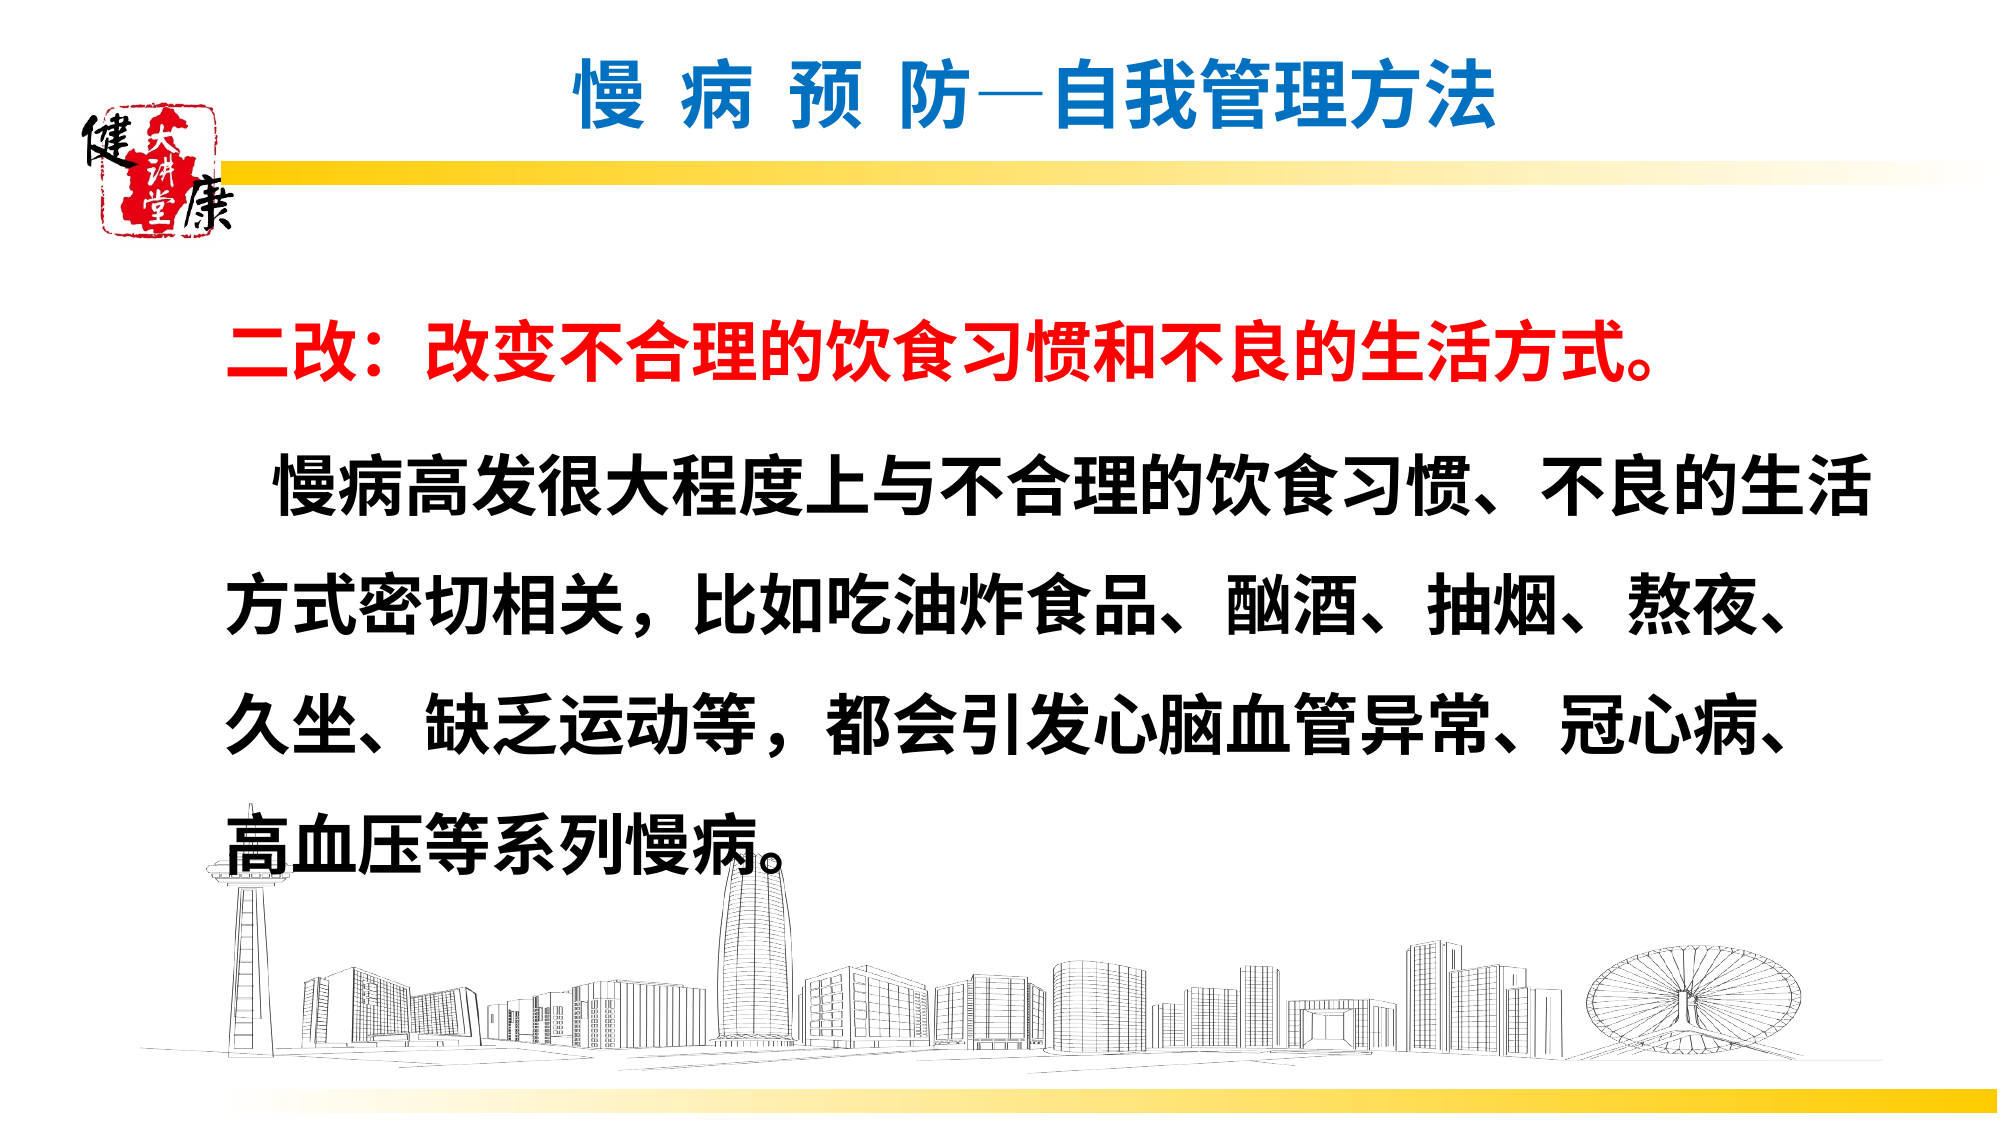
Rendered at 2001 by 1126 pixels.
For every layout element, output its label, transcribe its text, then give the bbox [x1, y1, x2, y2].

title 慢 病 预 防—自我管理方法 [266, 35, 1803, 151]
picture [140, 665, 1883, 1083]
list 二改：改变不合理的饮食习惯和不良的生活方式。 慢病高发很大程度上与不合理的饮食习惯、不良的生活方式密切相关，比如吃油炸食品、酗酒、抽烟、熬夜、久坐、缺乏运动等，都会引发心脑血管异常、冠心病、高血压等系列慢病。 [209, 262, 1901, 1006]
picture [72, 81, 236, 249]
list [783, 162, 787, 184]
